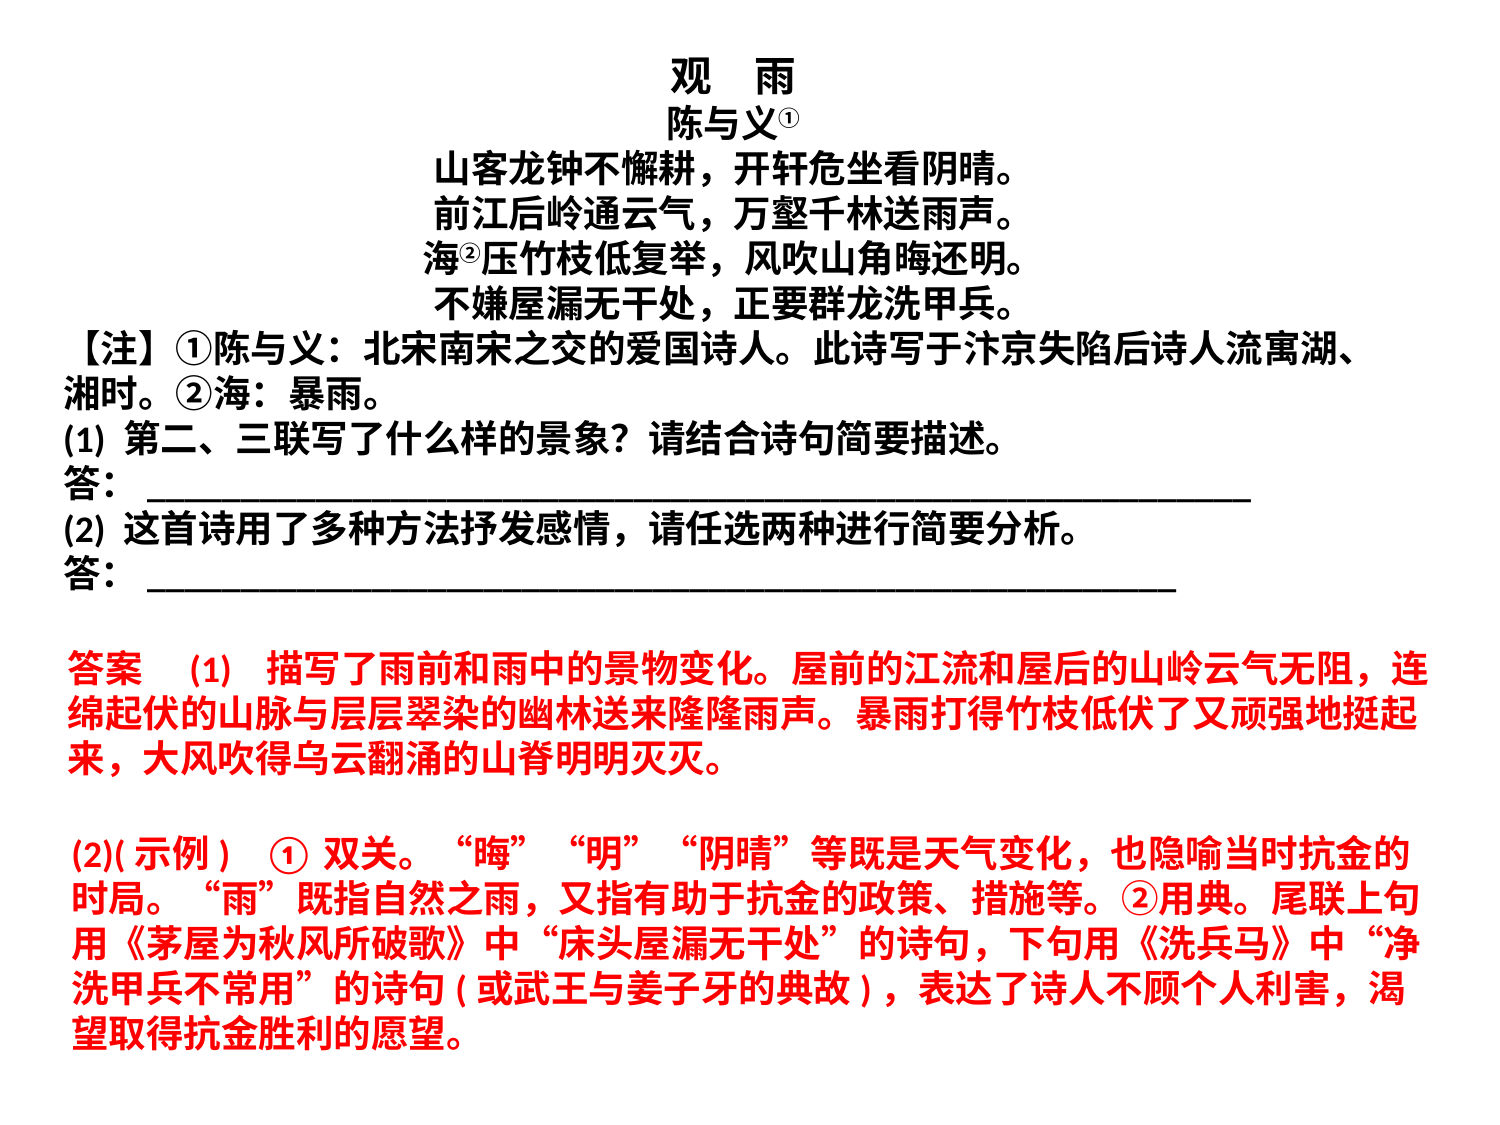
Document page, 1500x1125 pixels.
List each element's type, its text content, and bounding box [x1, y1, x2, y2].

text_box 答案 (1) 描写了雨前和雨中的景物变化。屋前的江流和屋后的山岭云气无阻，连绵起伏的山脉与层层翠染的幽林送来隆隆雨声。暴雨打得竹枝低伏了又顽强地挺起来，大风吹得乌云翻涌的山脊明明灭灭。 [53, 637, 1447, 832]
text_box 观 雨 陈与义① 山客龙钟不懈耕，开轩危坐看阴晴。 前江后岭通云气，万壑千林送雨声。 海②压竹枝低复举，风吹山角晦还明。 不嫌屋漏无干处，正要群龙洗甲兵。 【注】①陈与义：北宋南宋之交的爱国诗人。此诗写于汴京失陷后诗人流寓湖、湘时。②海：暴雨。 (1) 第二、三联写了什么样的景象？请结合诗句简要描述。 答：___________________________________________________________ (2) 这首诗用了多种方法抒发感情，请任选两种进行简要分析。 答：_______________________________________________________ [48, 42, 1419, 648]
text_box (2)(示例) ①双关。“晦”“明”“阴晴”等既是天气变化，也隐喻当时抗金的时局。“雨”既指自然之雨，又指有助于抗金的政策、措施等。②用典。尾联上句用《茅屋为秋风所破歌》中“床头屋漏无干处”的诗句，下句用《洗兵马》中“净洗甲兵不常用”的诗句(或武王与姜子牙的典故)，表达了诗人不顾个人利害，渴望取得抗金胜利的愿望。 [56, 822, 1447, 1107]
